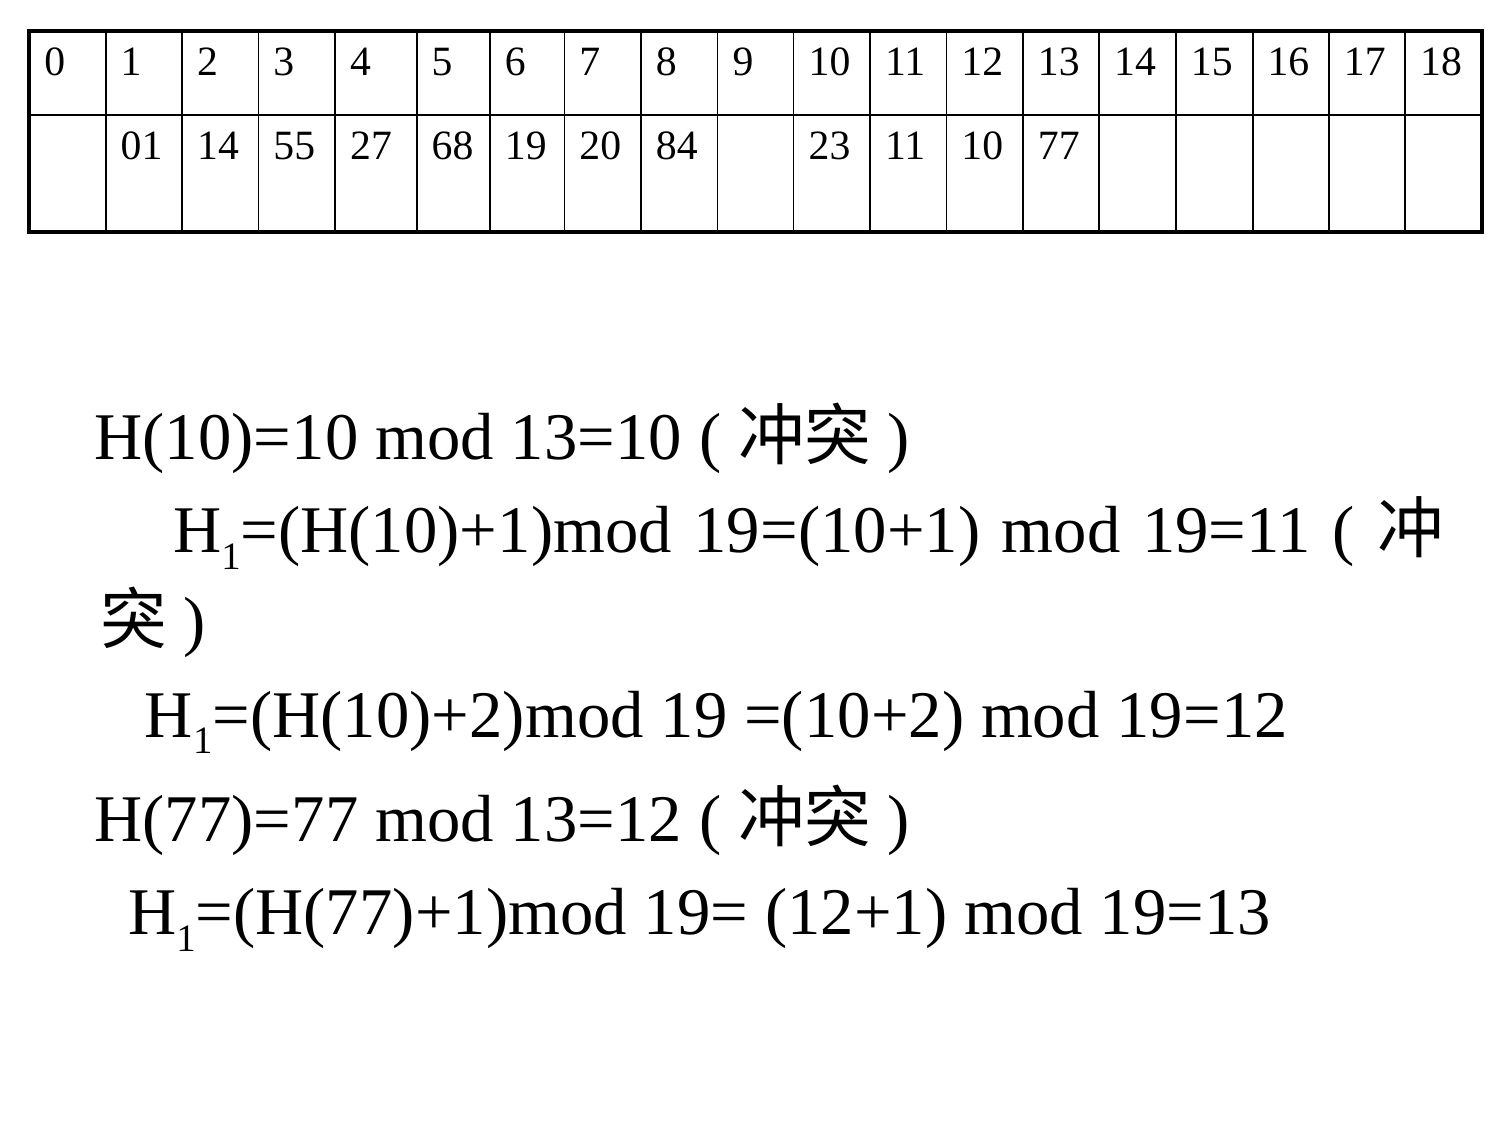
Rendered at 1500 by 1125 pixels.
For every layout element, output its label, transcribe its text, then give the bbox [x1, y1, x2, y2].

table_cell [1177, 116, 1252, 230]
table_header 11 [871, 33, 946, 114]
table_header 7 [565, 33, 640, 114]
table_header 2 [183, 33, 258, 114]
table_header 6 [491, 33, 564, 114]
table_cell 84 [642, 116, 717, 230]
table_cell [1100, 116, 1175, 230]
table_header 13 [1024, 33, 1098, 114]
table_header 0 [31, 33, 105, 114]
table_header 1 [107, 33, 181, 114]
table_header 17 [1330, 33, 1404, 114]
table_cell 20 [565, 116, 640, 230]
table_header 5 [418, 33, 489, 114]
table_header 4 [336, 33, 416, 114]
table_cell [1406, 116, 1480, 230]
table_header 10 [794, 33, 869, 114]
table_header 14 [1100, 33, 1175, 114]
table_cell 11 [871, 116, 946, 230]
table_cell 23 [794, 116, 869, 230]
table_cell 77 [1024, 116, 1098, 230]
list H(10)=10 mod 13=10 (冲突) H1=(H(10)+1)mod 19=(10+1) mod 19=11 (冲突) H1=(H(10)+2)mod 19 =(10+2) mod 19=12 H(77)=77 mod 13=12 (冲突) H1=(H(77)+1)mod 19= (12+1) mod 19=13 [29, 385, 1459, 886]
table_cell 19 [491, 116, 564, 230]
table_header 8 [642, 33, 717, 114]
table_header 9 [718, 33, 793, 114]
table_header 15 [1177, 33, 1252, 114]
table_cell 27 [336, 116, 416, 230]
table_cell 01 [107, 116, 181, 230]
table_cell [31, 116, 105, 230]
table_header 12 [947, 33, 1022, 114]
table_cell 10 [947, 116, 1022, 230]
table_header 18 [1406, 33, 1480, 114]
table_cell 68 [418, 116, 489, 230]
table_cell 55 [259, 116, 334, 230]
table_cell 14 [183, 116, 258, 230]
table_cell [1330, 116, 1404, 230]
table_cell [718, 116, 793, 230]
table_header 3 [259, 33, 334, 114]
table_header 16 [1254, 33, 1328, 114]
table_cell [1254, 116, 1328, 230]
